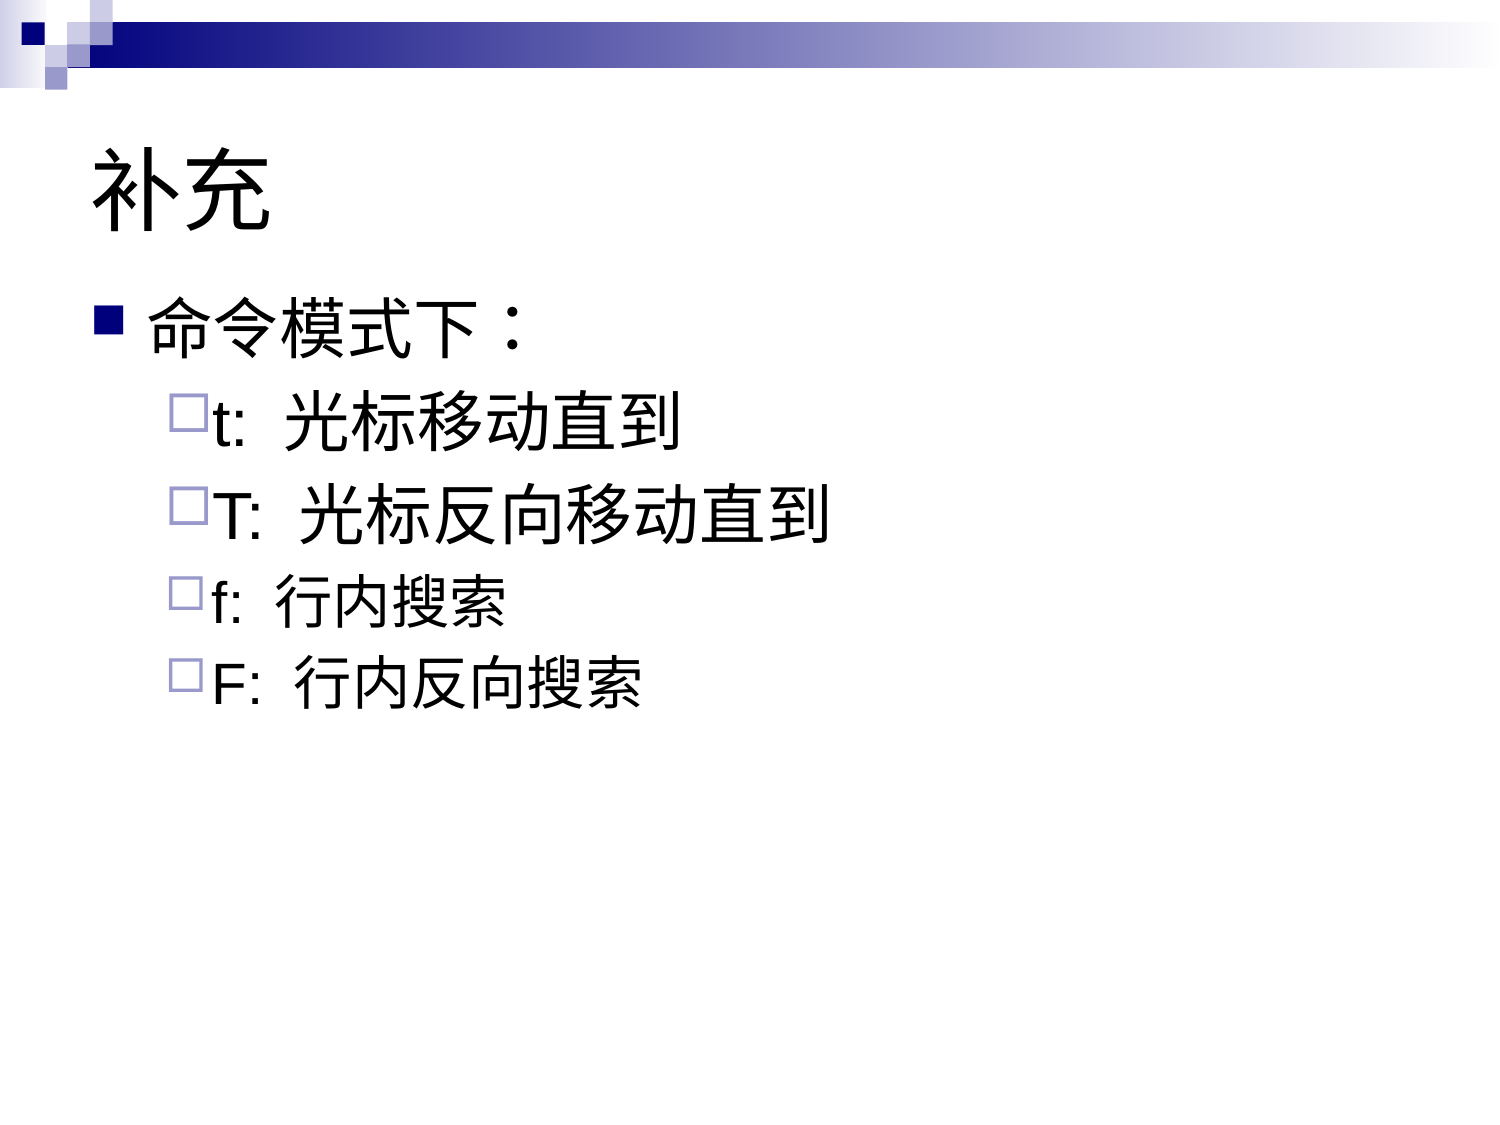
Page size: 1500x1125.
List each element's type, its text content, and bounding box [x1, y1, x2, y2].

title 补充 [75, 75, 1425, 278]
list 命令模式下： t: 光标移动直到 T: 光标反向移动直到 f: 行内搜索 F: 行内反向搜索 [75, 278, 1425, 1125]
